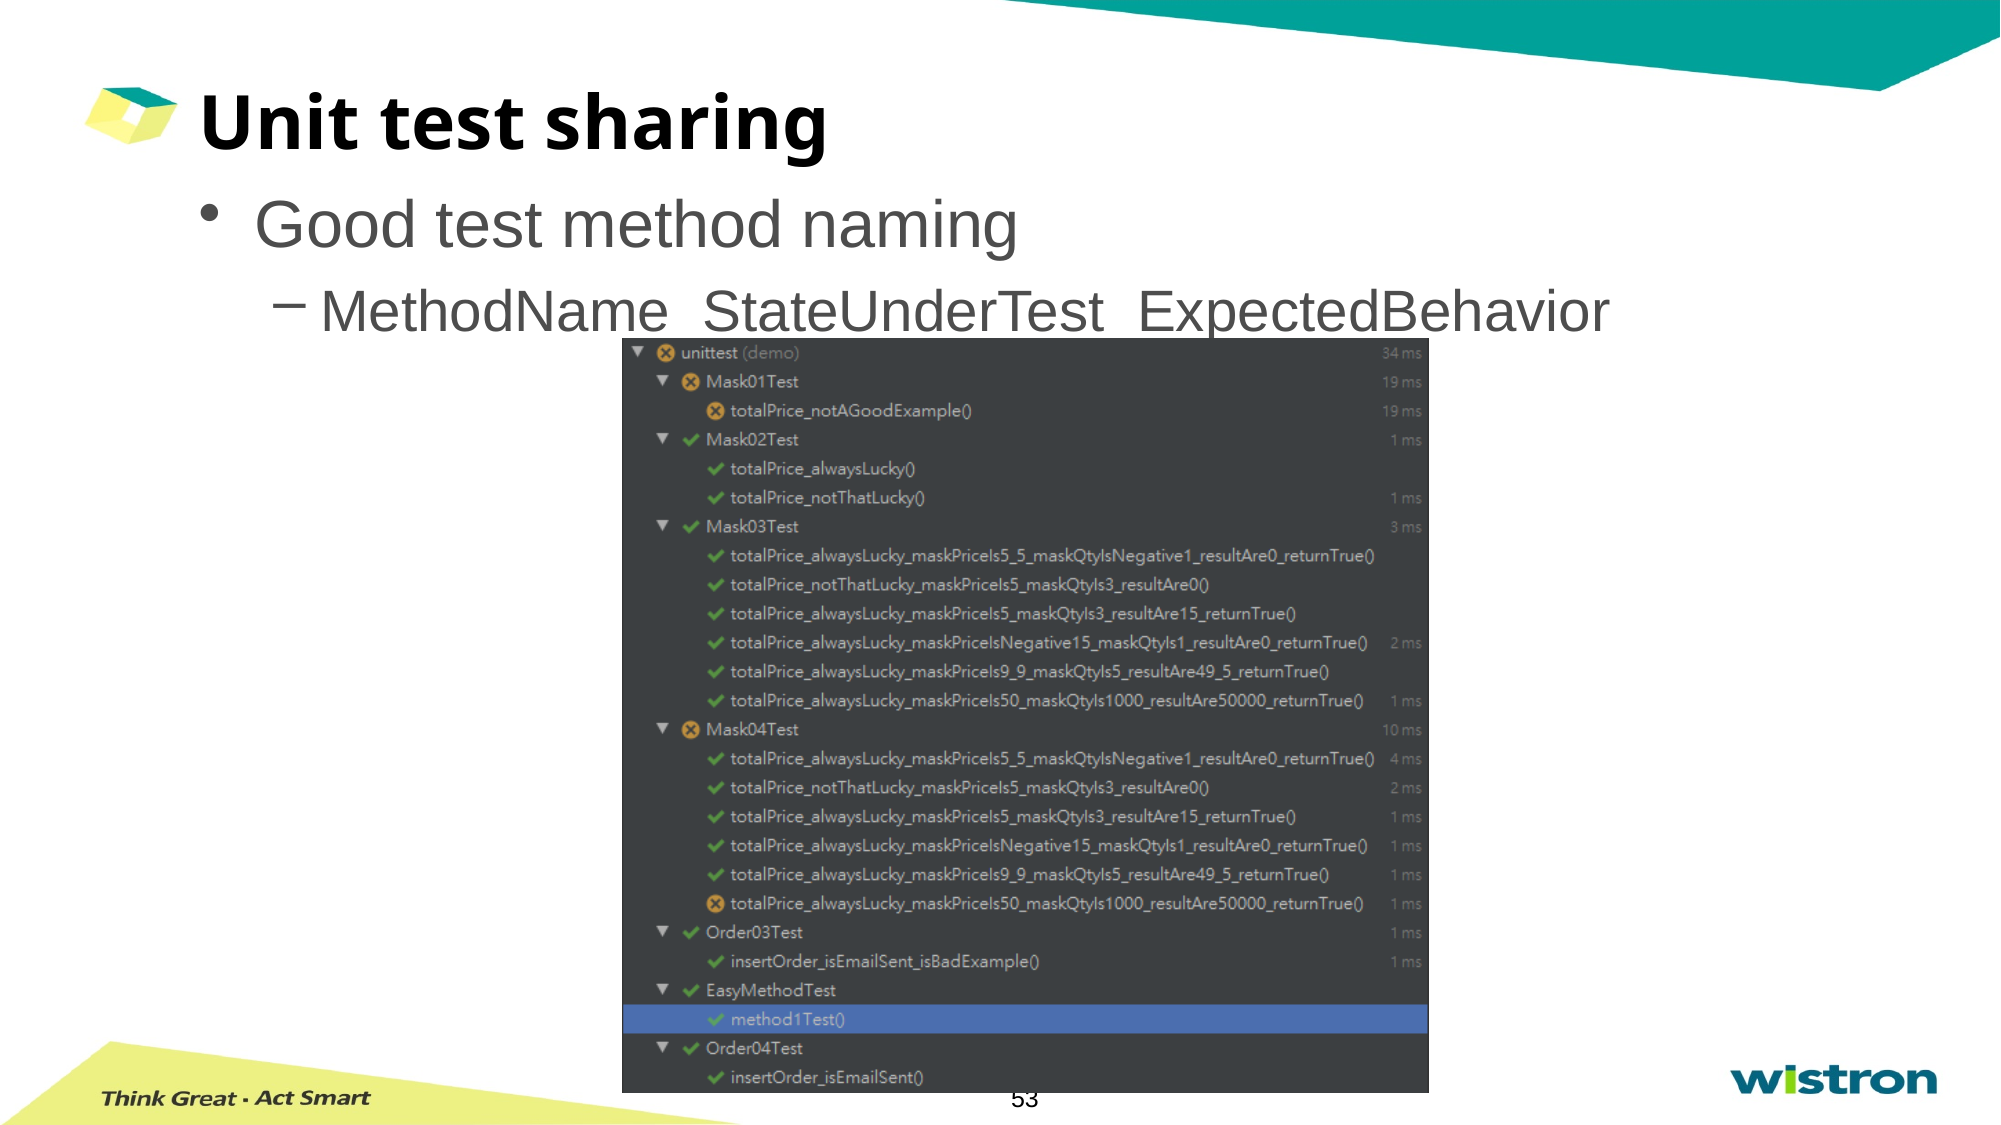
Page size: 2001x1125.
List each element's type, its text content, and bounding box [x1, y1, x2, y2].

picture [0, 0, 2000, 1125]
title Unit test sharing [183, 67, 1900, 174]
list Good test method naming MethodName_StateUnderTest_ExpectedBehavior [183, 173, 1950, 1005]
slide_number 53 [966, 1101, 1084, 1125]
